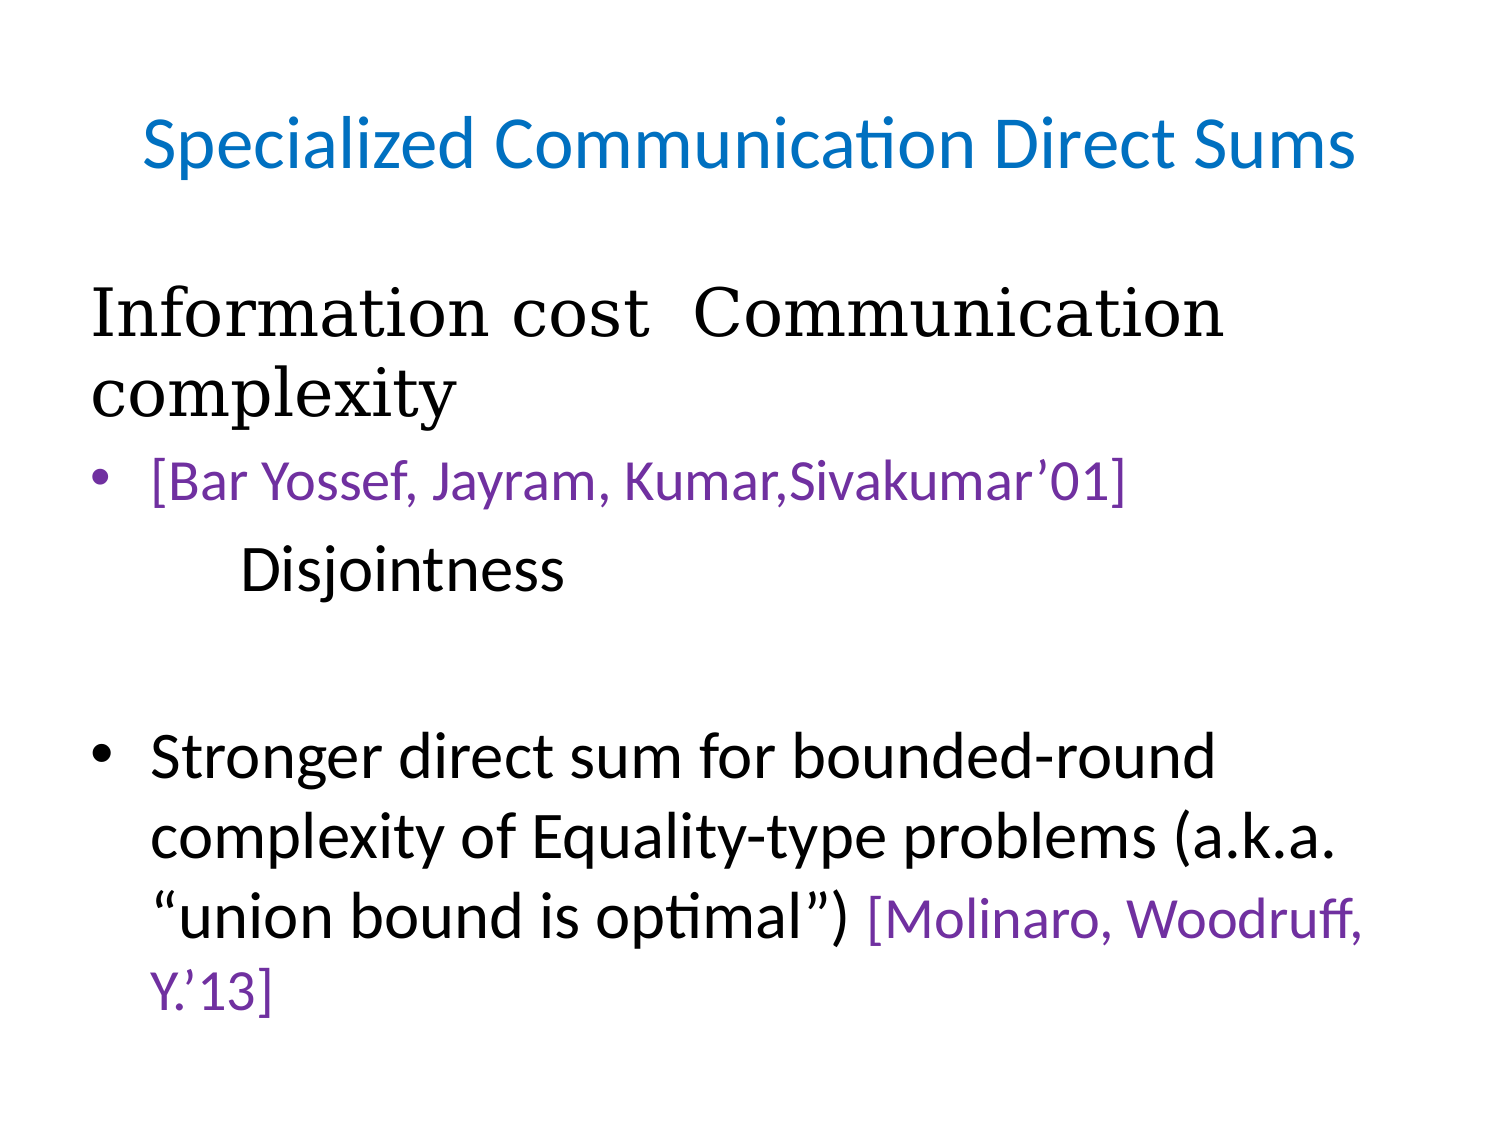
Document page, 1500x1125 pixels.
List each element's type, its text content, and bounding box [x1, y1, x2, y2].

title Specialized Communication Direct Sums [75, 45, 1425, 233]
